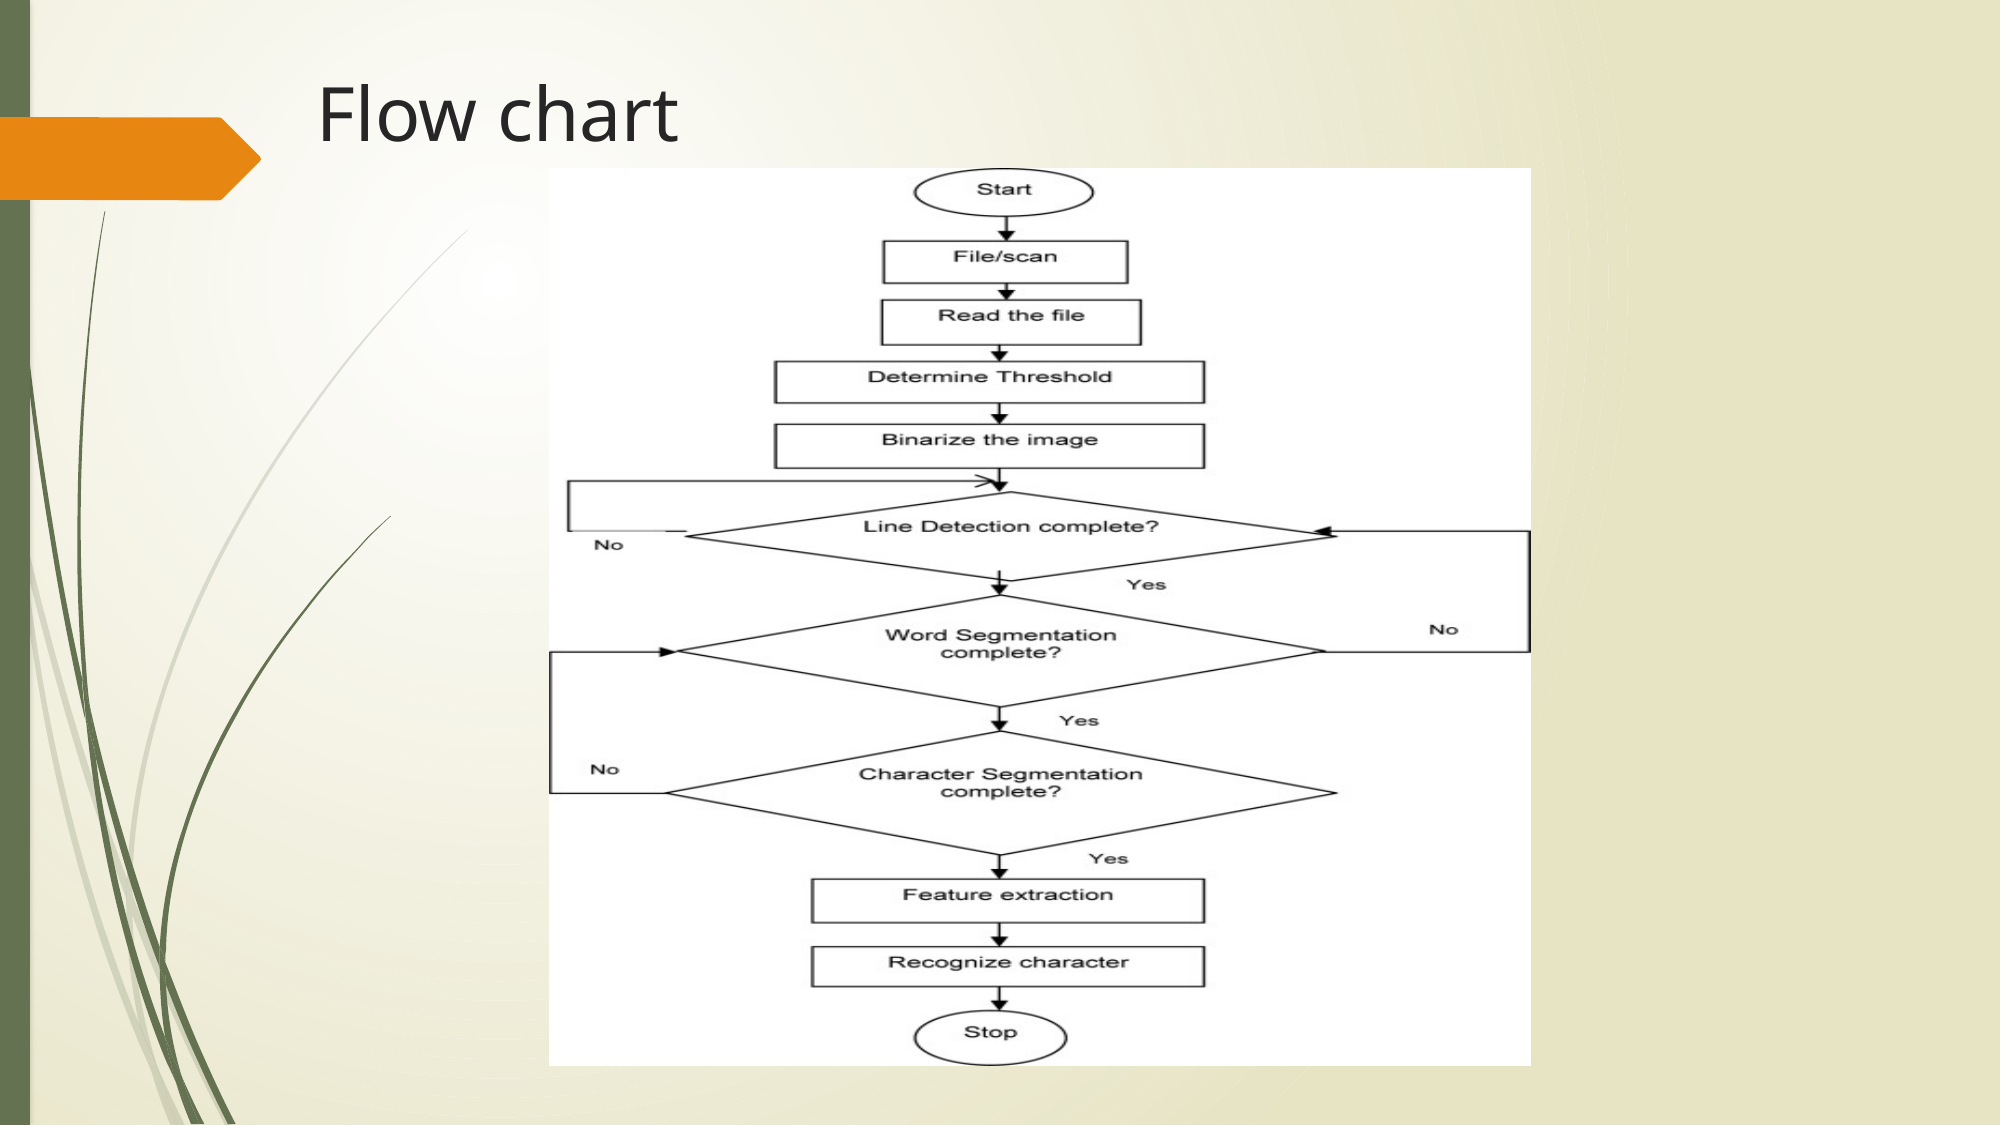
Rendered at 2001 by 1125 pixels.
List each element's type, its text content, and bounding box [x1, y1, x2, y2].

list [549, 167, 1531, 1066]
title Flow chart [301, 59, 2000, 277]
